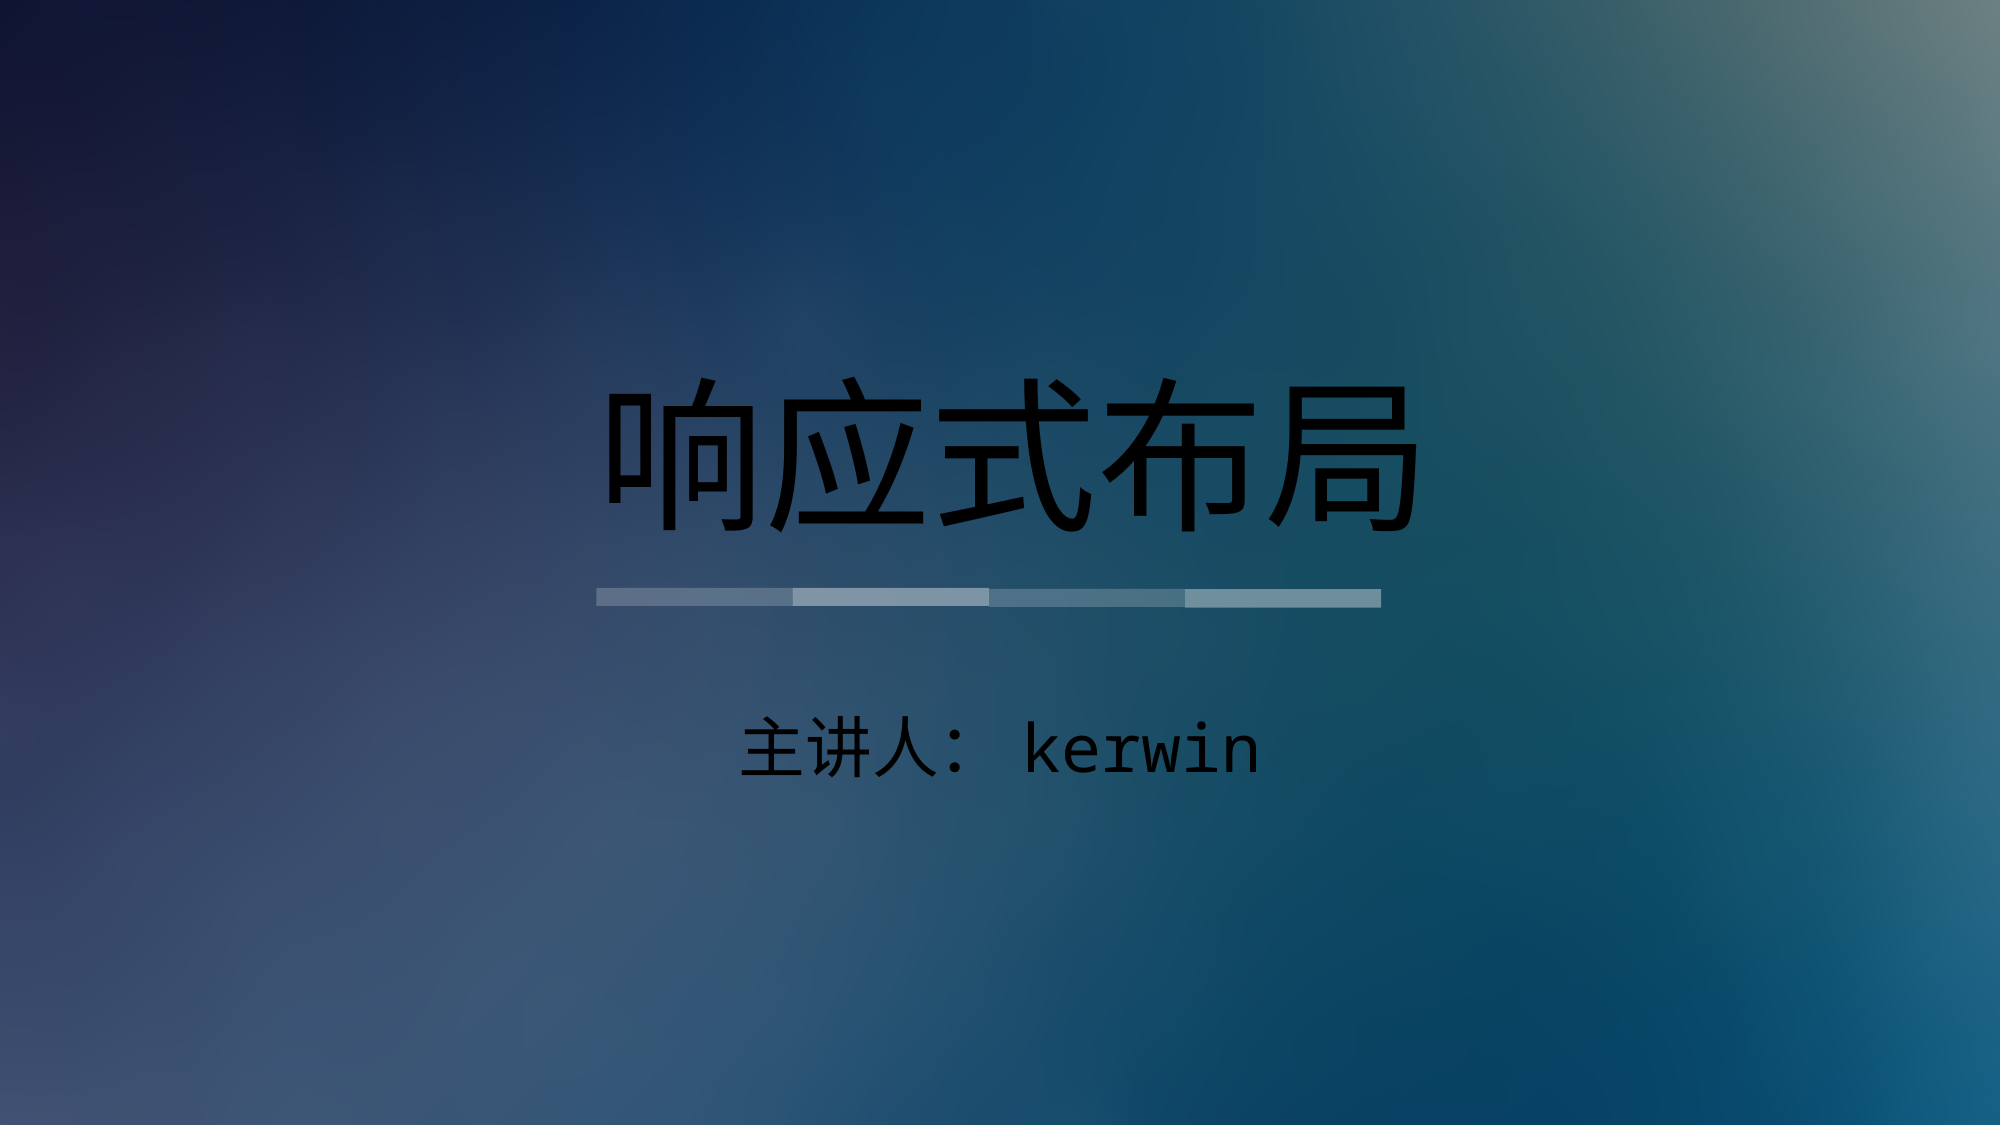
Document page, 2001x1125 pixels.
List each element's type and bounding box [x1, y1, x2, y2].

picture [0, 0, 2000, 1125]
text_box [237, 344, 1791, 781]
